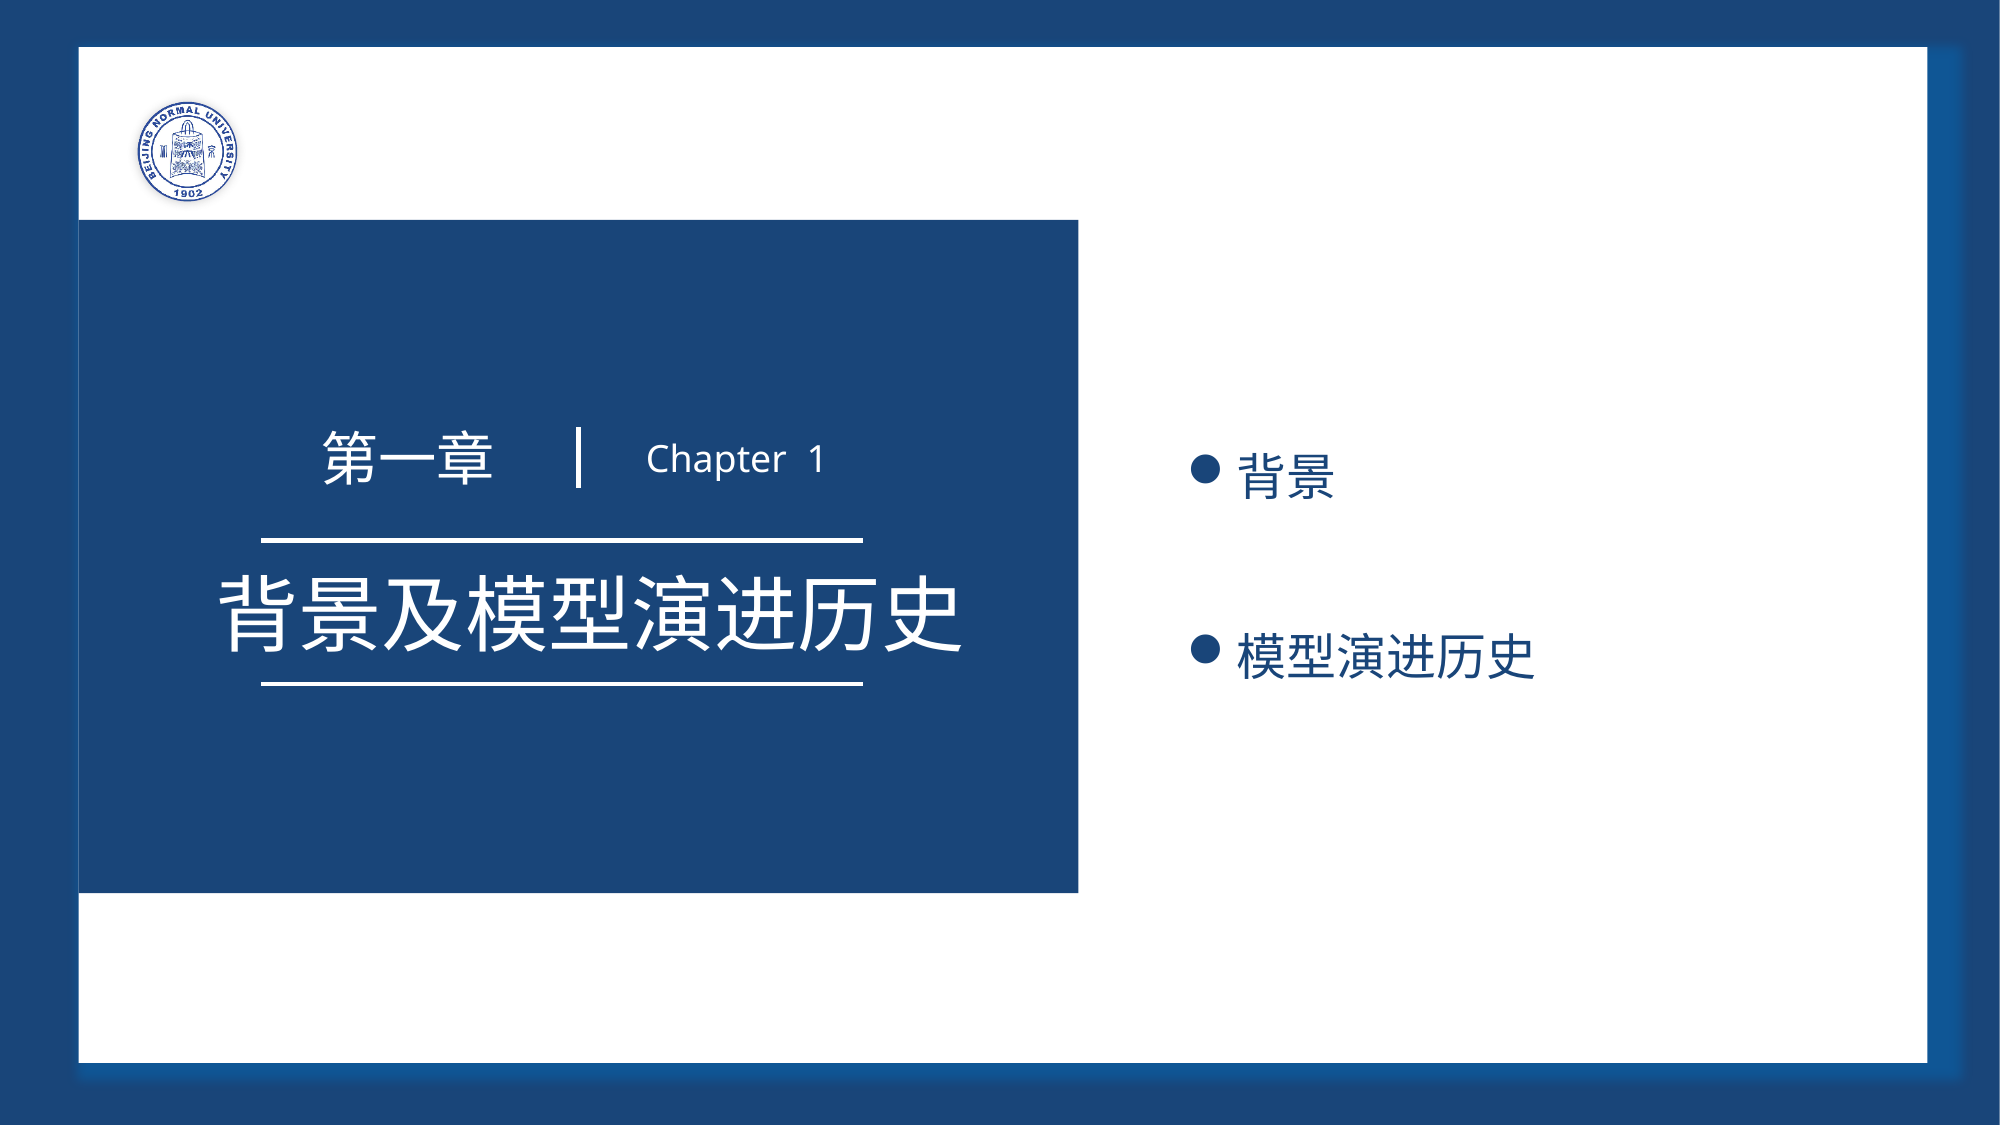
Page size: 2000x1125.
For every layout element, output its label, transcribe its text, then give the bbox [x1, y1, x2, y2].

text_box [137, 101, 688, 202]
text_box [78, 219, 1079, 894]
text_box 背景 模型演进历史 [1172, 408, 1692, 693]
text_box [76, 45, 1929, 1065]
